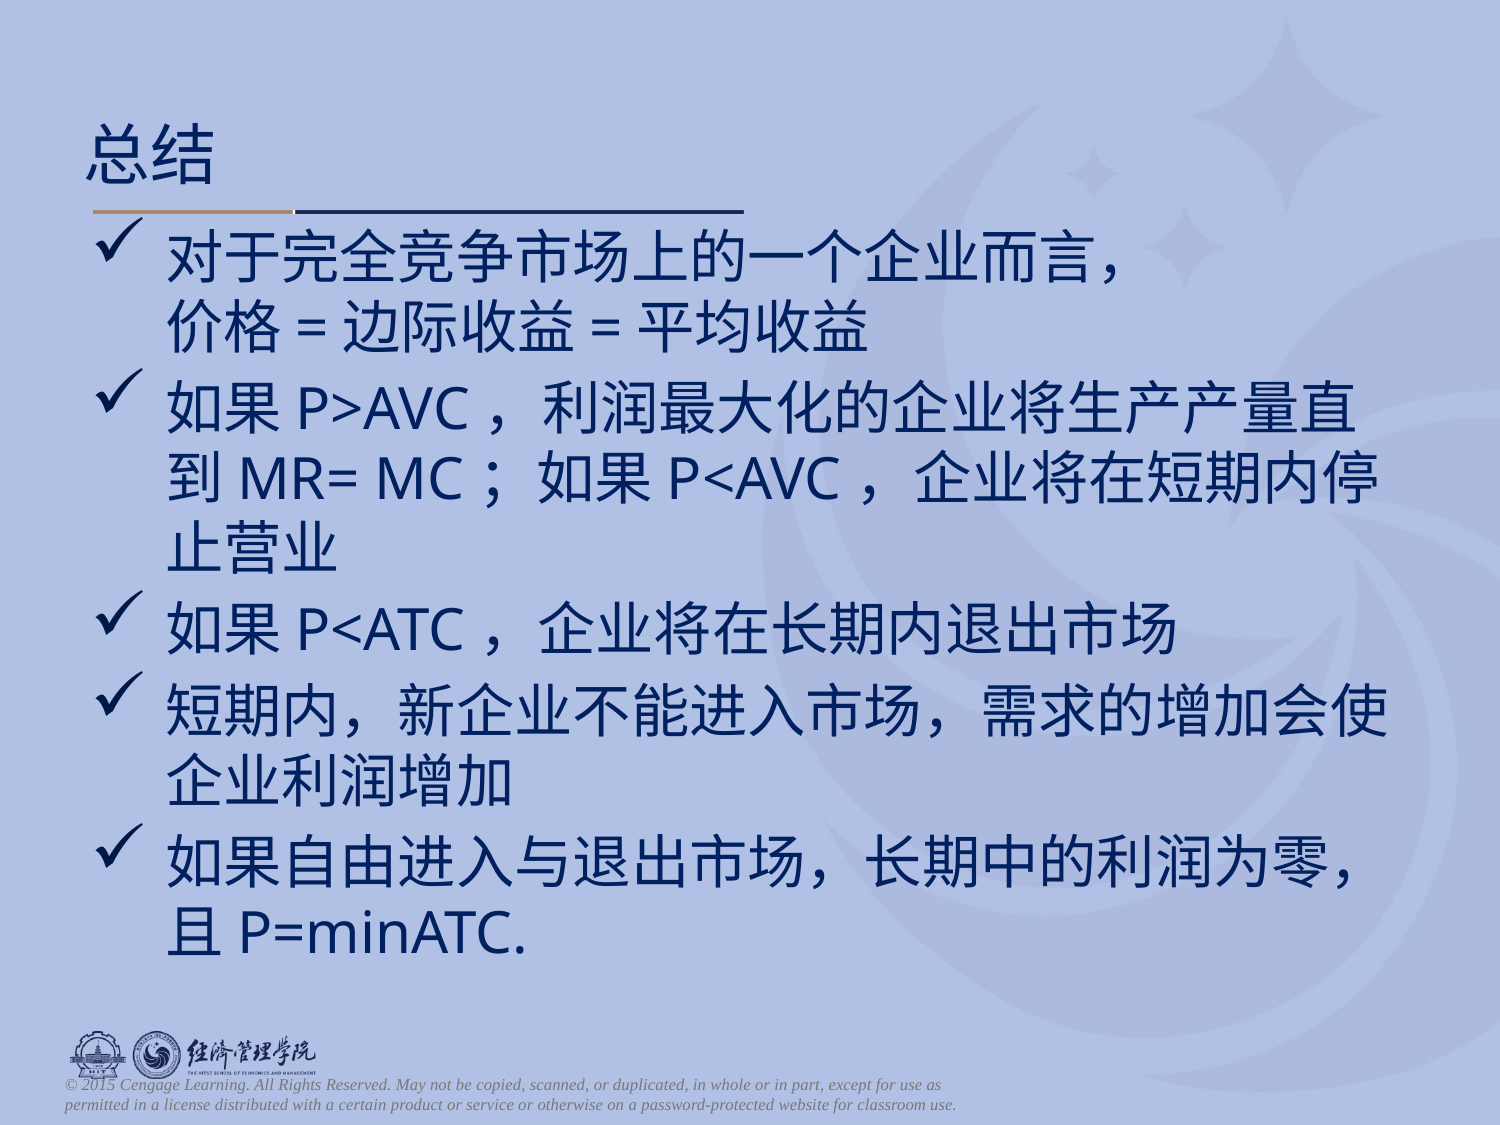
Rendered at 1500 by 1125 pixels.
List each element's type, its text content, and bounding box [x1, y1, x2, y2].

text_box © 2015 Cengage Learning. All Rights Reserved. May not be copied, scanned, or duplicated, in whole or in part, except for use as permitted in a license distributed with a certain product or service or otherwise on a password-protected website for classroom use. [50, 1066, 977, 1121]
text_box 总结 [68, 105, 232, 200]
picture [0, 0, 1500, 1125]
list 对于完全竞争市场上的一个企业而言， 价格=边际收益=平均收益 如果P>AVC，利润最大化的企业将生产产量直到MR= MC；如果P<AVC，企业将在短期内停止营业 如果P<ATC，企业将在长期内退出市场 短期内，新企业不能进入市场，需求的增加会使企业利润增加 如果自由进入与退出市场，长期中的利润为零，且P=minATC. [75, 212, 1425, 1063]
